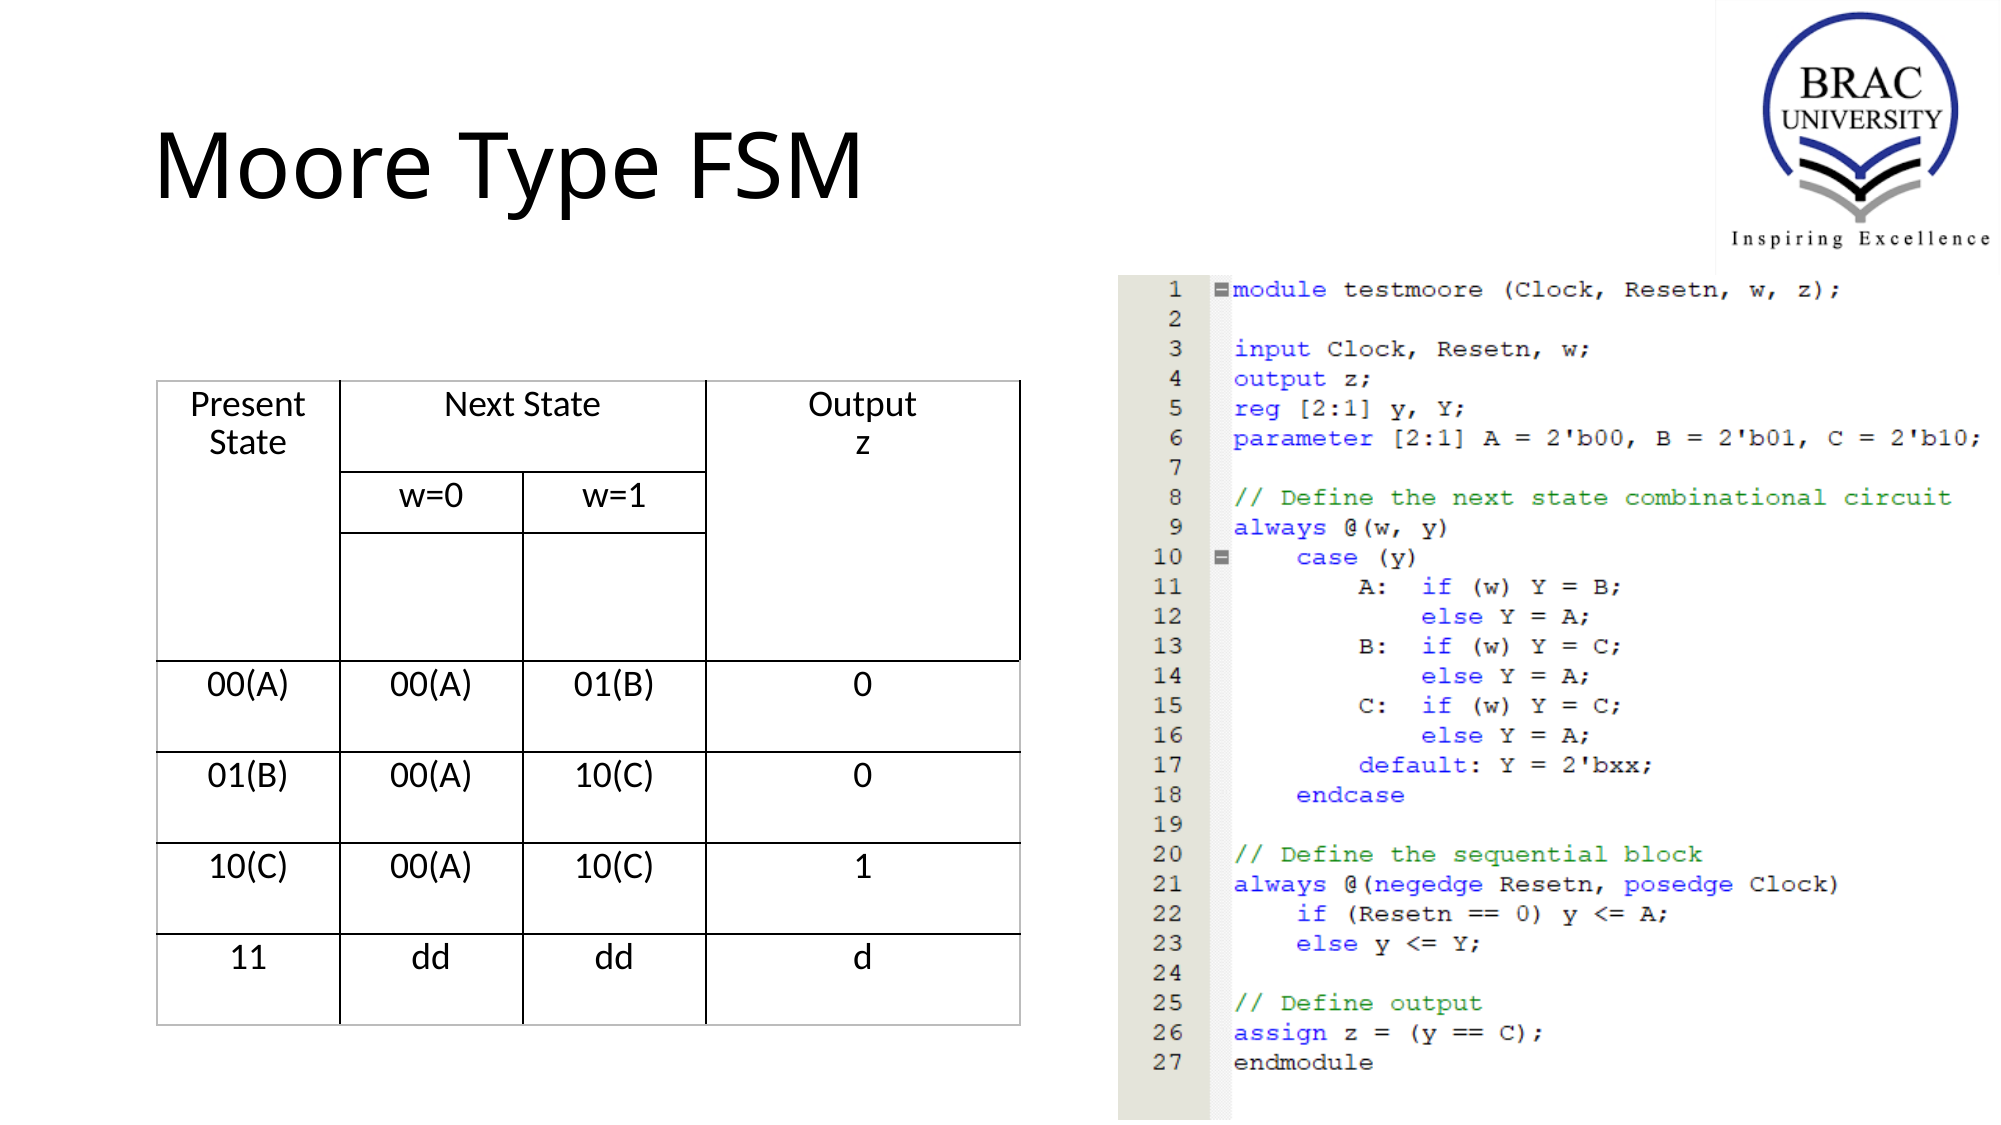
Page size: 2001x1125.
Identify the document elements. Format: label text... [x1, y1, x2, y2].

title Moore Type FSM [137, 59, 1714, 278]
picture [1118, 0, 2000, 1120]
